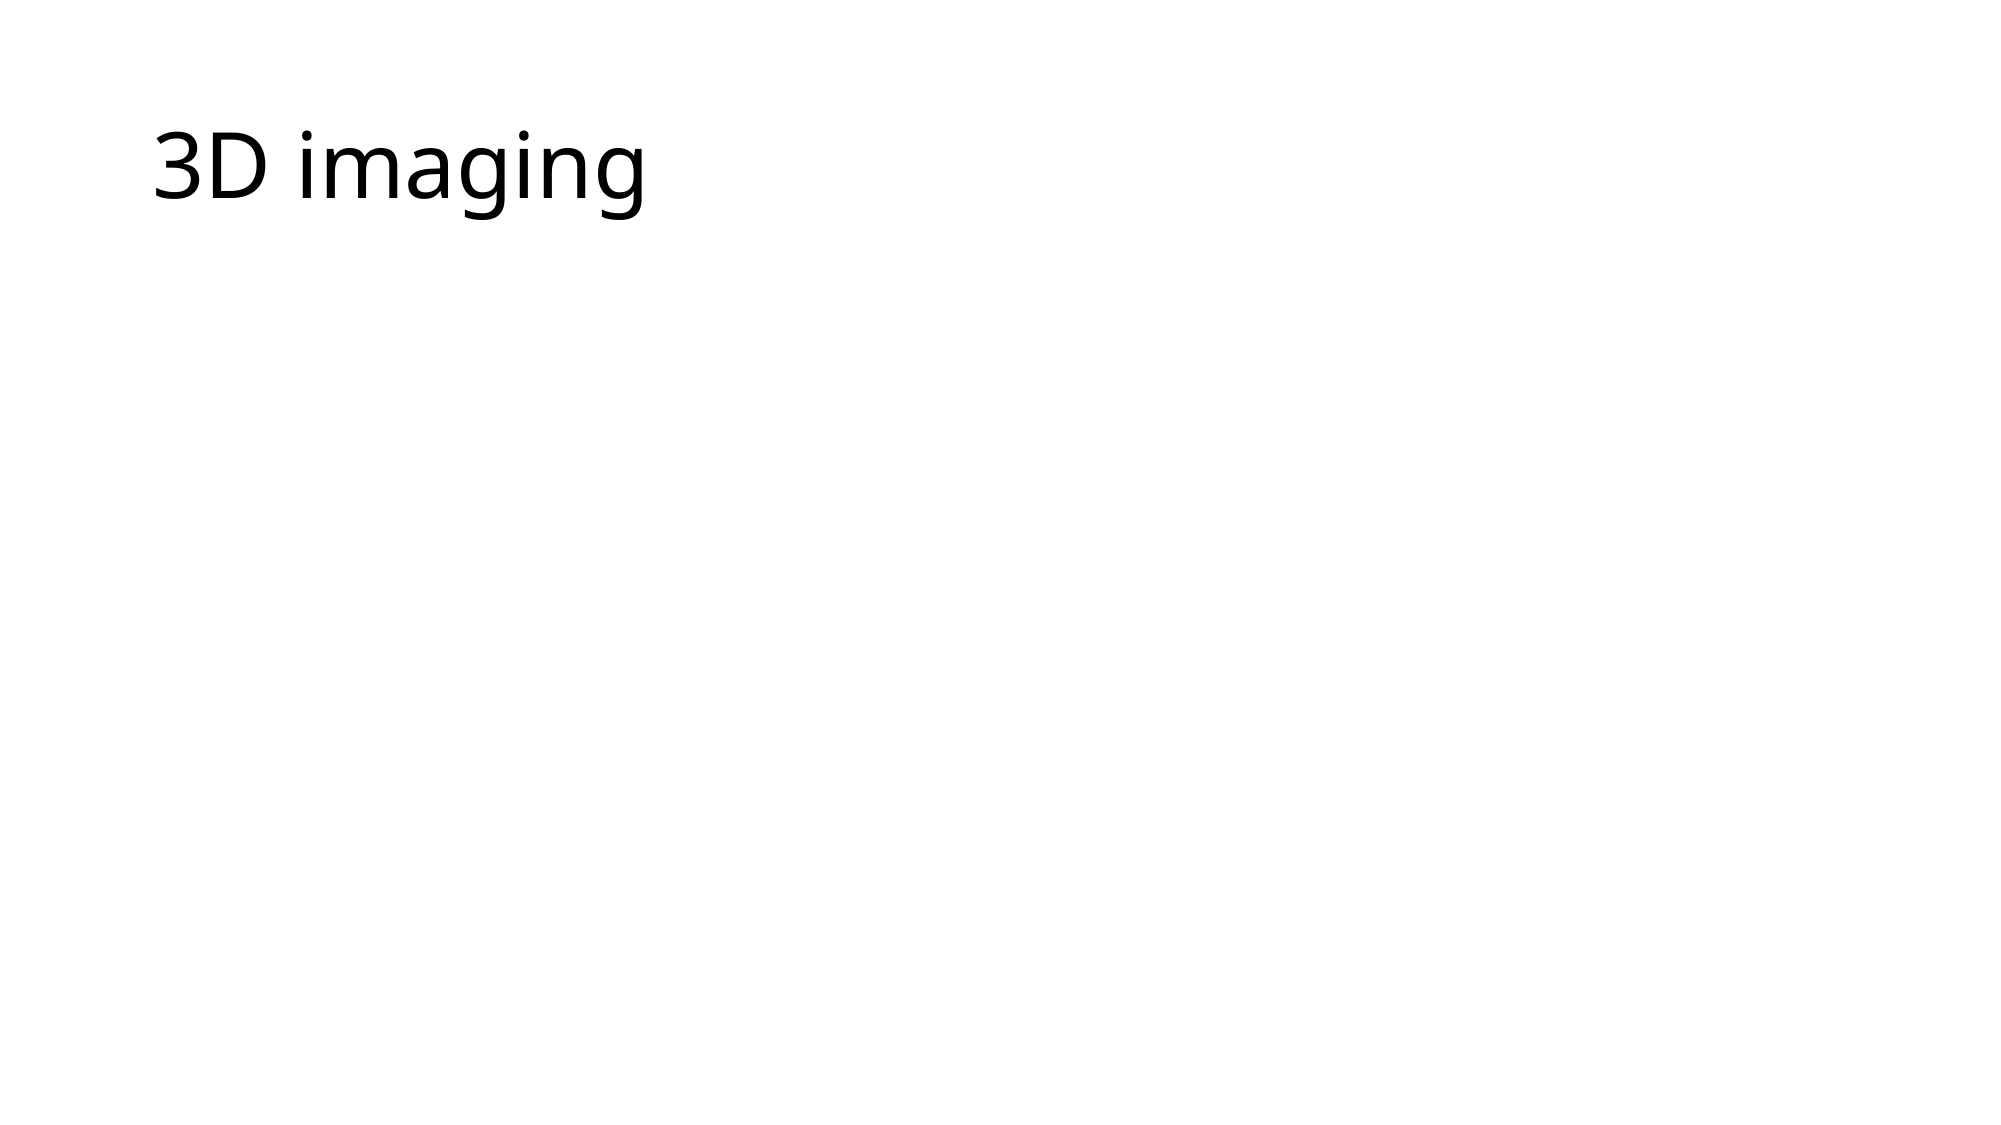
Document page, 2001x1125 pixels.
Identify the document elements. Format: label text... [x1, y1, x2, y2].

title 3D imaging [137, 59, 1863, 278]
